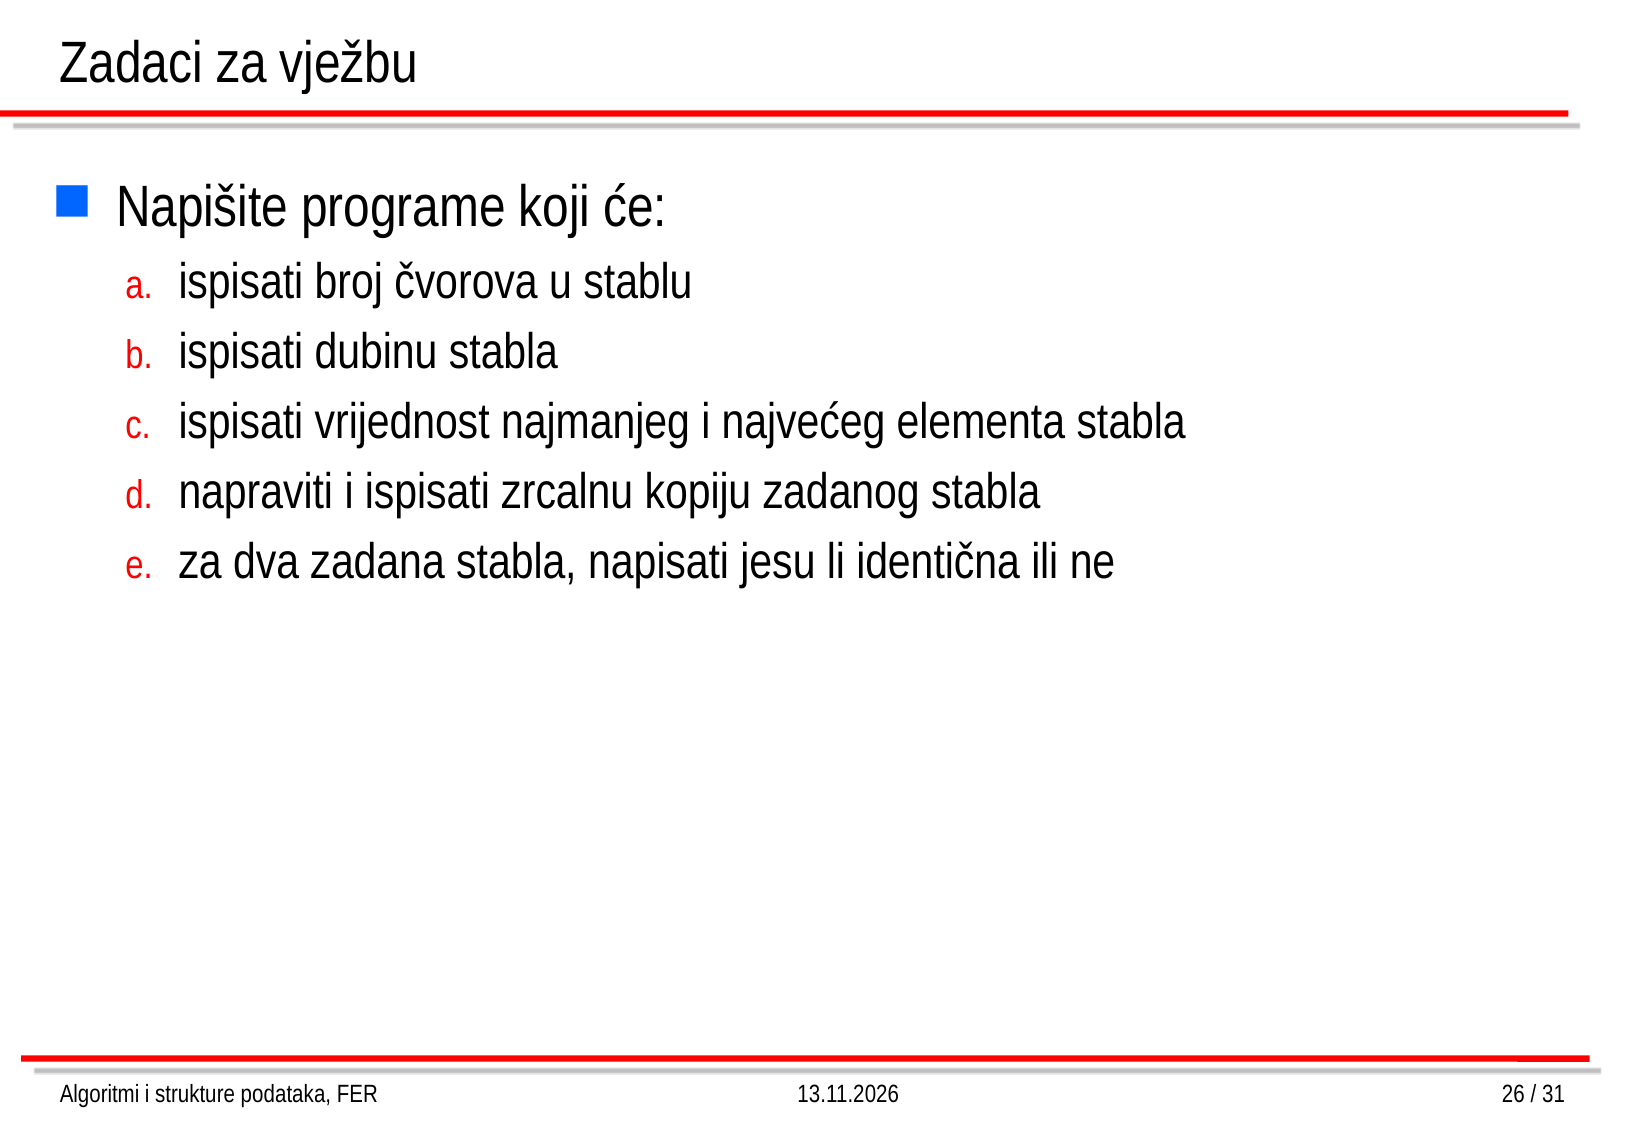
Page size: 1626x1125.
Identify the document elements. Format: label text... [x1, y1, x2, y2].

title Zadaci za vježbu [44, 0, 1569, 102]
footer Algoritmi i strukture podataka, FER [44, 1070, 612, 1107]
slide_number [658, 1070, 1039, 1107]
list Napišite programe koji će: ispisati broj čvorova u stablu ispisati dubinu stabla ispisati vrijednost najmanjeg i najvećeg elementa stabla napraviti i ispisati zrcalnu kopiju zadanog stabla za dva zadana stabla, napisati jesu li identična ili ne [44, 160, 1581, 1036]
slide_number 26 / 31 [1164, 1070, 1581, 1107]
